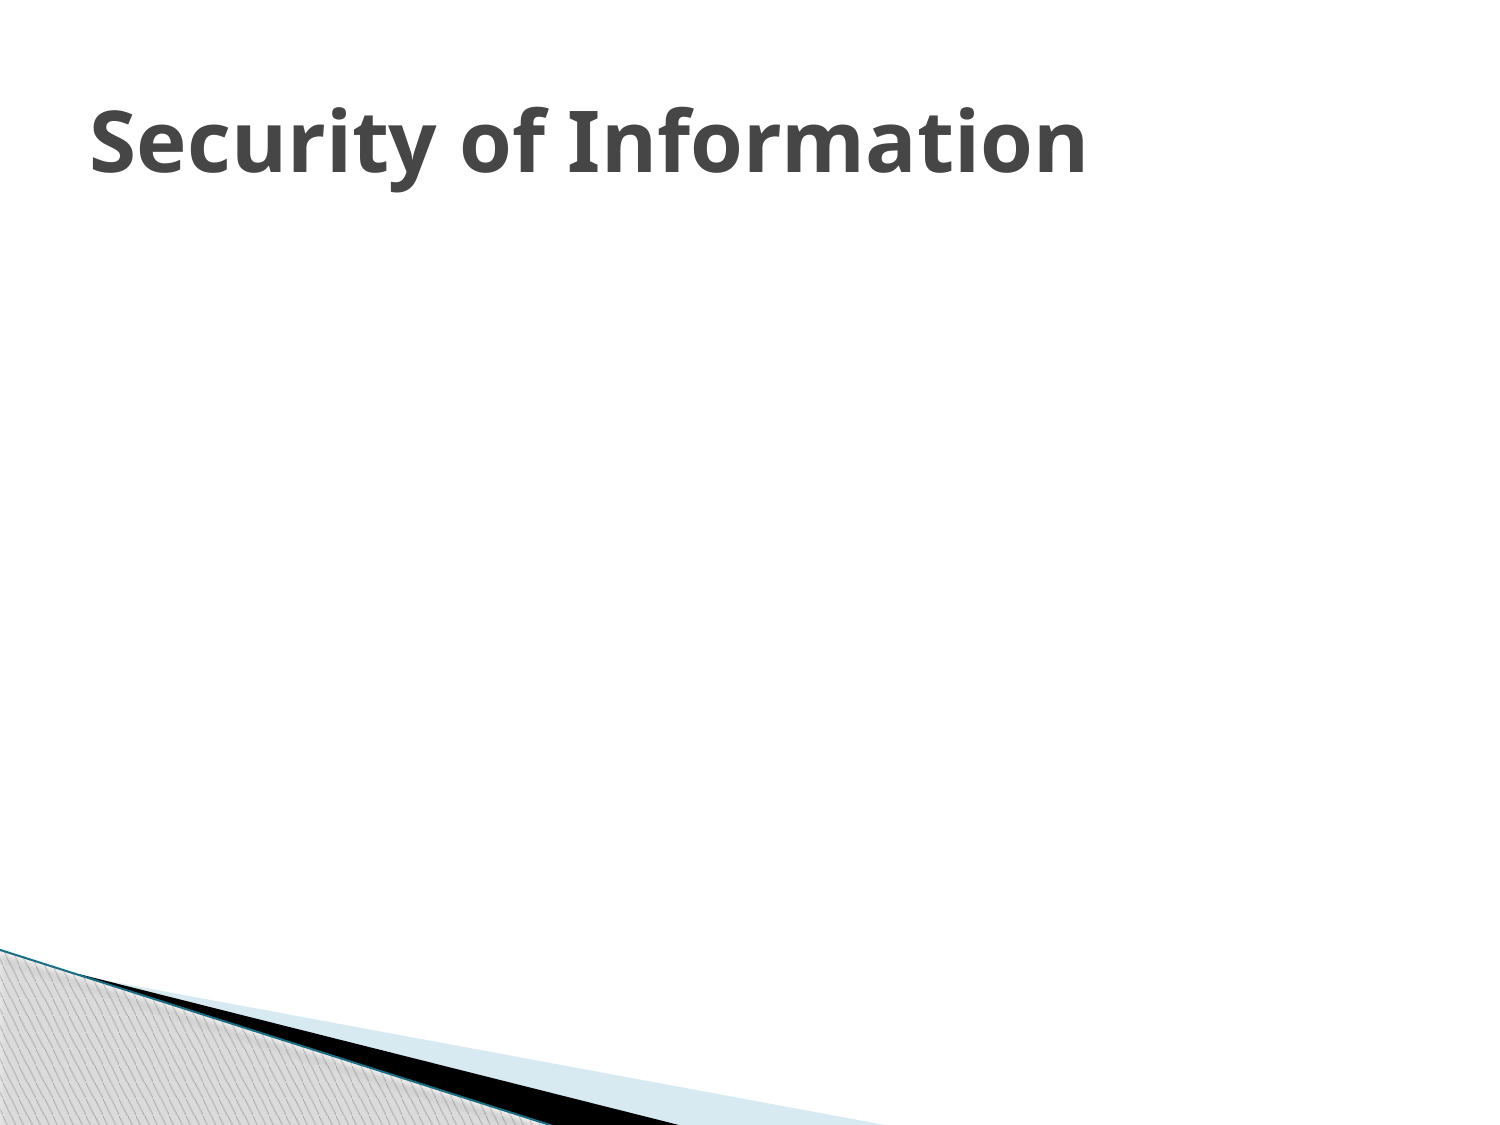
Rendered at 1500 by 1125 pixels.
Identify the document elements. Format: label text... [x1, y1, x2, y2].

title Security of Information [75, 45, 1425, 233]
